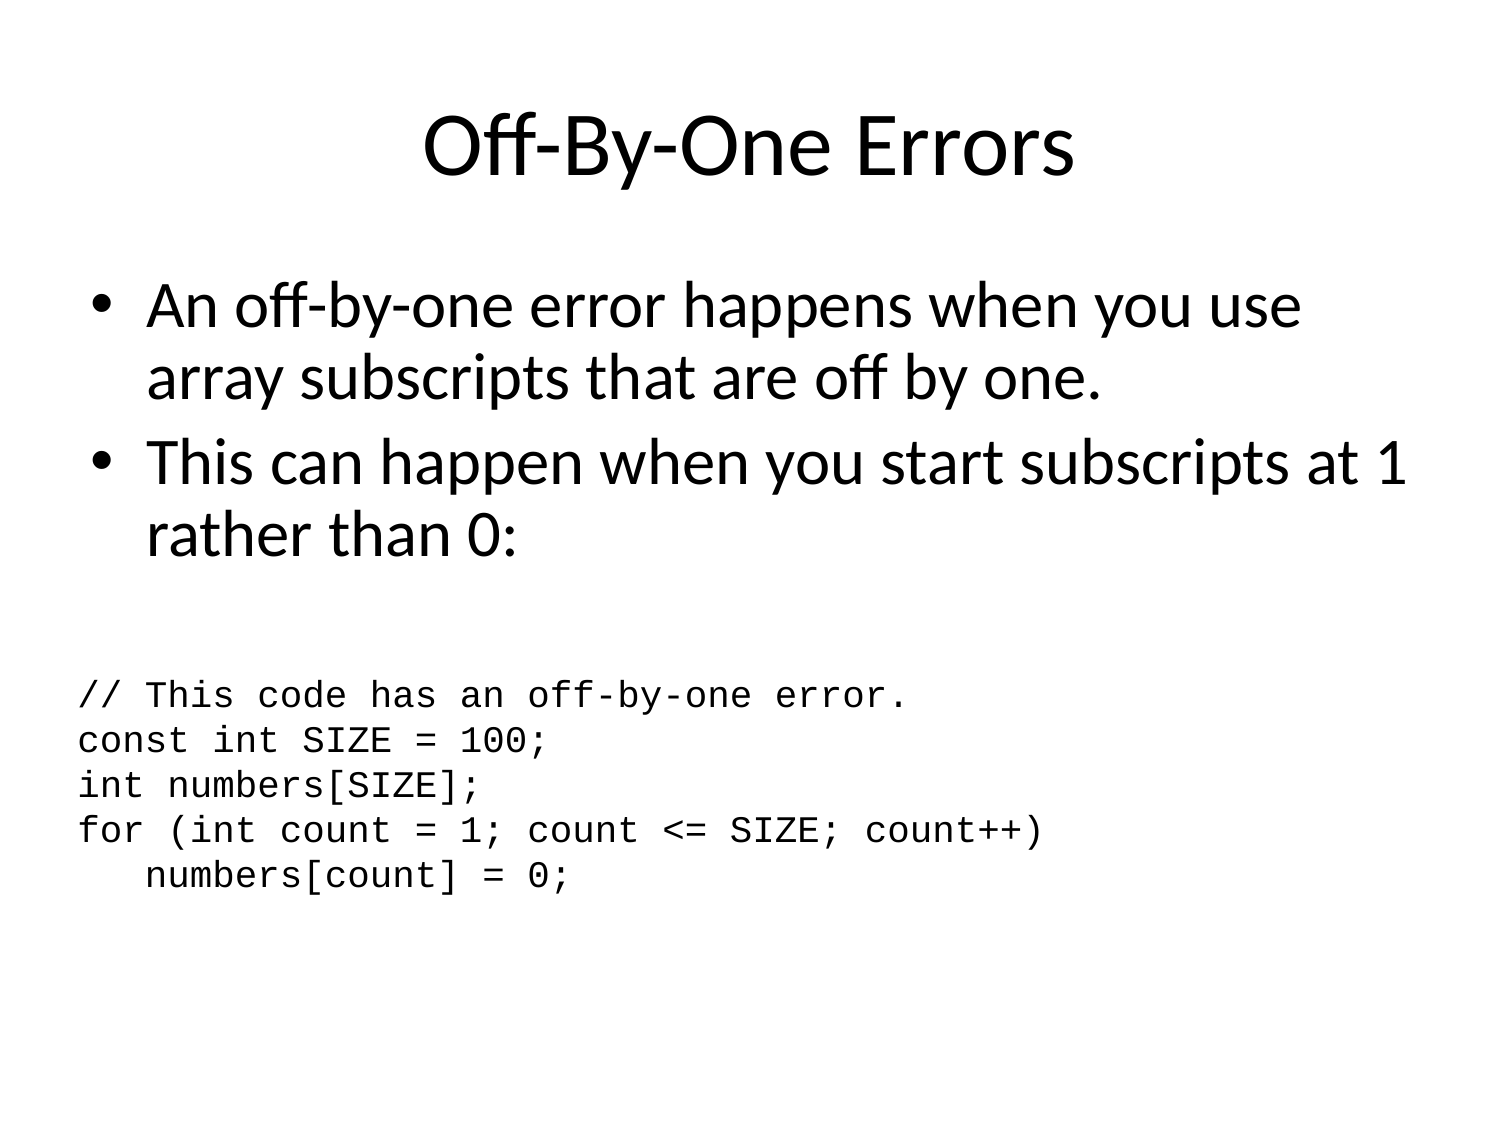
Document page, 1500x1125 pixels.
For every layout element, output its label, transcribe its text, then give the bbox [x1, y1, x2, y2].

list An off-by-one error happens when you use array subscripts that are off by one. This can happen when you start subscripts at 1 rather than 0: [75, 262, 1438, 592]
text_box // This code has an off-by-one error. const int SIZE = 100; int numbers[SIZE]; for (int count = 1; count <= SIZE; count++) numbers[count] = 0; [62, 662, 1438, 903]
title Off-By-One Errors [75, 45, 1425, 233]
